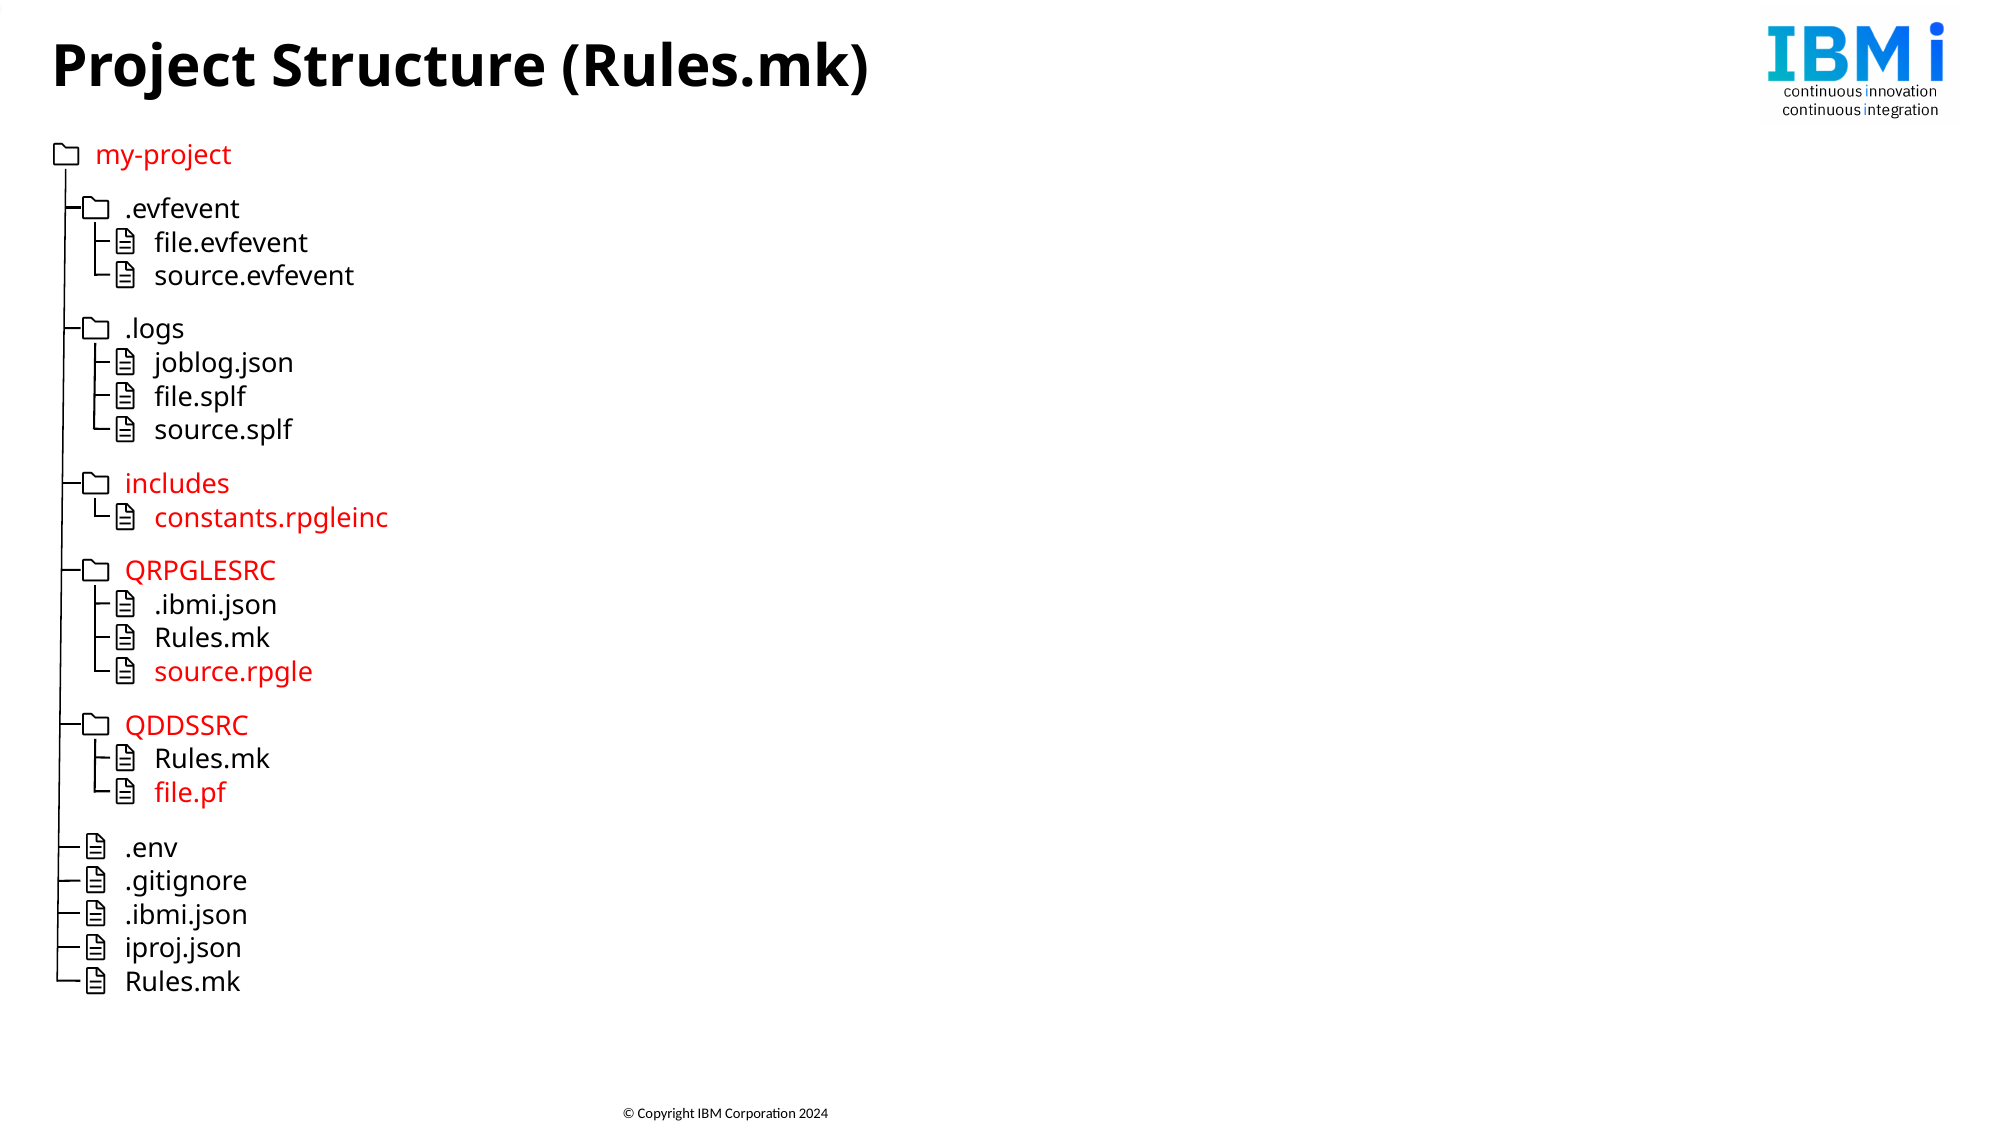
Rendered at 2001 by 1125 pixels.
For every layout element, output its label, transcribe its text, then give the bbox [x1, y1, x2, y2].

picture [109, 413, 140, 444]
text_box .logs [113, 313, 376, 343]
text_box file.splf [144, 380, 406, 411]
picture [80, 313, 111, 344]
picture [80, 467, 111, 498]
picture [109, 742, 140, 773]
picture [109, 226, 140, 257]
picture [109, 621, 140, 652]
picture [80, 965, 111, 996]
picture [80, 864, 111, 895]
text_box .gitignore [115, 864, 376, 895]
text_box constants.rpgleinc [140, 501, 406, 532]
text_box .ibmi.json [114, 898, 376, 928]
text_box iproj.json [115, 932, 376, 962]
text_box source.splf [144, 414, 406, 444]
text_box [56, 168, 66, 915]
picture [80, 898, 111, 929]
picture [109, 588, 140, 619]
picture [109, 501, 140, 532]
text_box source.evfevent [144, 259, 406, 290]
picture [1761, 5, 1961, 124]
text_box includes [113, 468, 376, 498]
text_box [56, 952, 66, 980]
text_box .env [112, 831, 376, 861]
text_box Rules.mk [144, 622, 406, 652]
picture [109, 259, 140, 290]
picture [109, 776, 140, 807]
picture [80, 192, 111, 223]
picture [80, 554, 111, 585]
picture [80, 831, 111, 862]
list my-project [82, 139, 347, 169]
text_box .ibmi.json [140, 588, 406, 619]
text_box Rules.mk [115, 965, 376, 996]
picture [80, 709, 111, 740]
text_box file.pf [144, 776, 406, 806]
text_box joblog.json [140, 346, 406, 377]
text_box QRPGLESRC [112, 555, 376, 585]
text_box QDDSSRC [112, 709, 376, 739]
picture [109, 380, 140, 411]
text_box source.rpgle [144, 655, 406, 686]
text_box .evfevent [111, 192, 376, 223]
picture [109, 655, 140, 686]
title Project Structure (Rules.mk) [51, 36, 1721, 101]
text_box Rules.mk [140, 742, 406, 773]
picture [109, 346, 140, 377]
picture [50, 139, 81, 170]
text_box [56, 918, 66, 950]
picture [80, 931, 111, 962]
text_box file.evfevent [141, 226, 406, 256]
